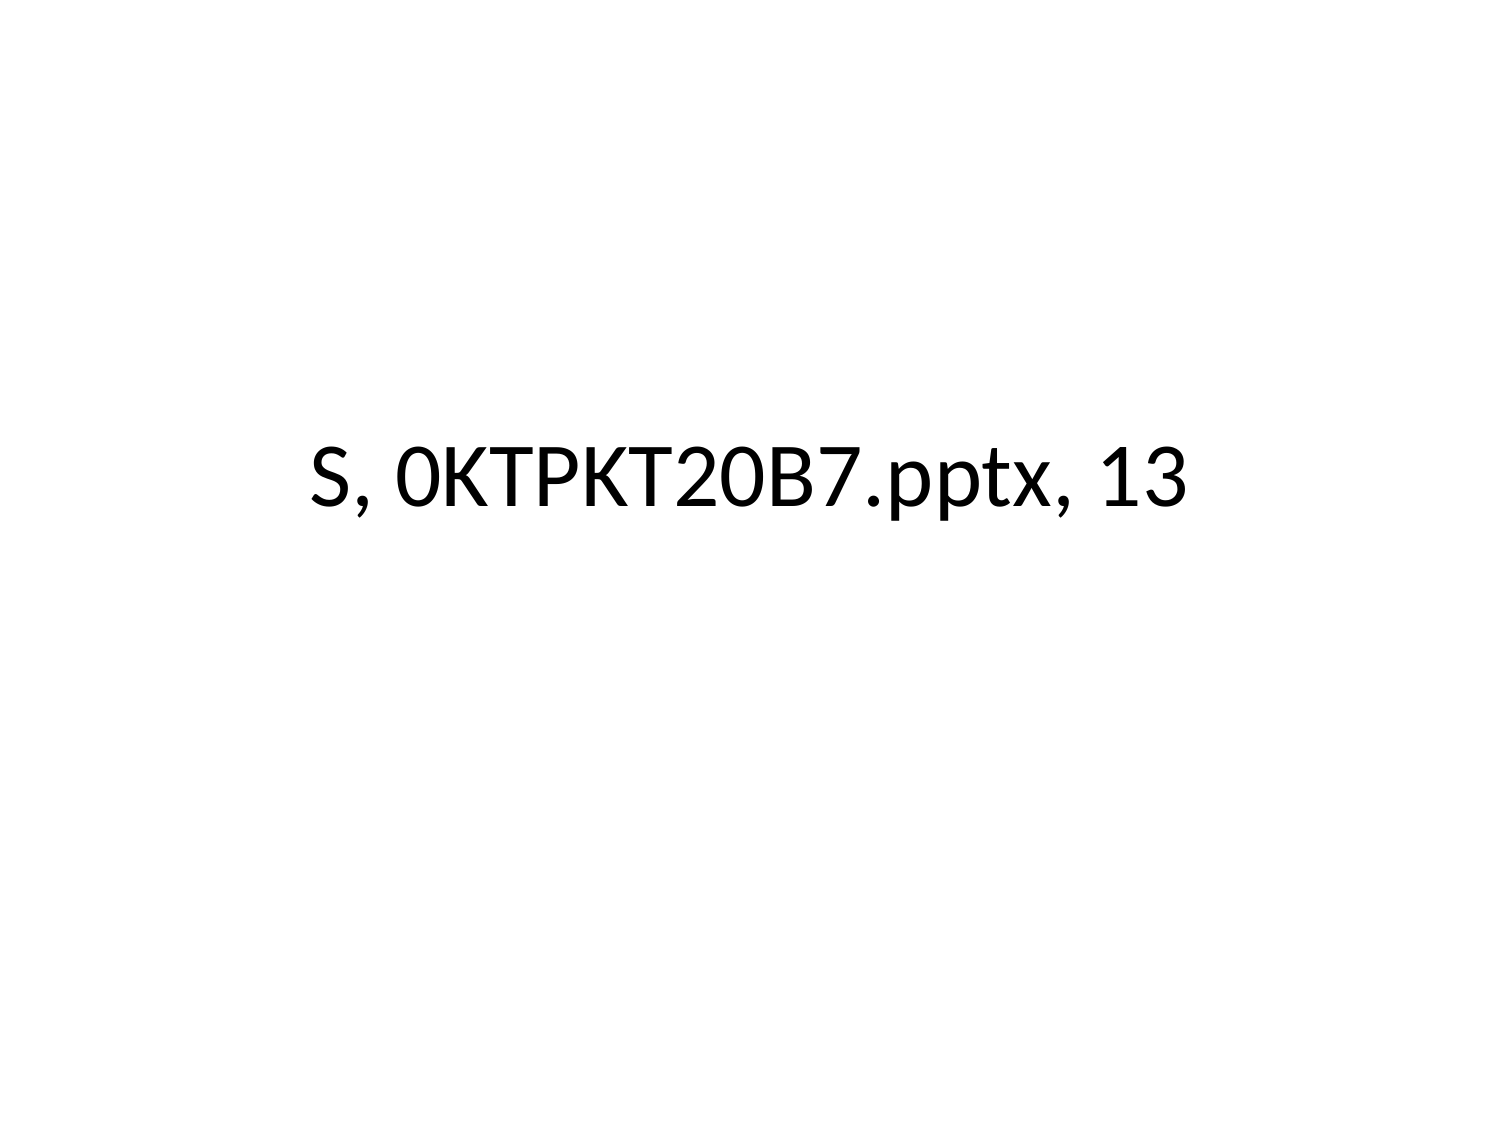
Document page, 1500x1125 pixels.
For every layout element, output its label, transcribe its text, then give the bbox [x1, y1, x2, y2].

title S, 0KTPKT20B7.pptx, 13 [112, 349, 1388, 591]
